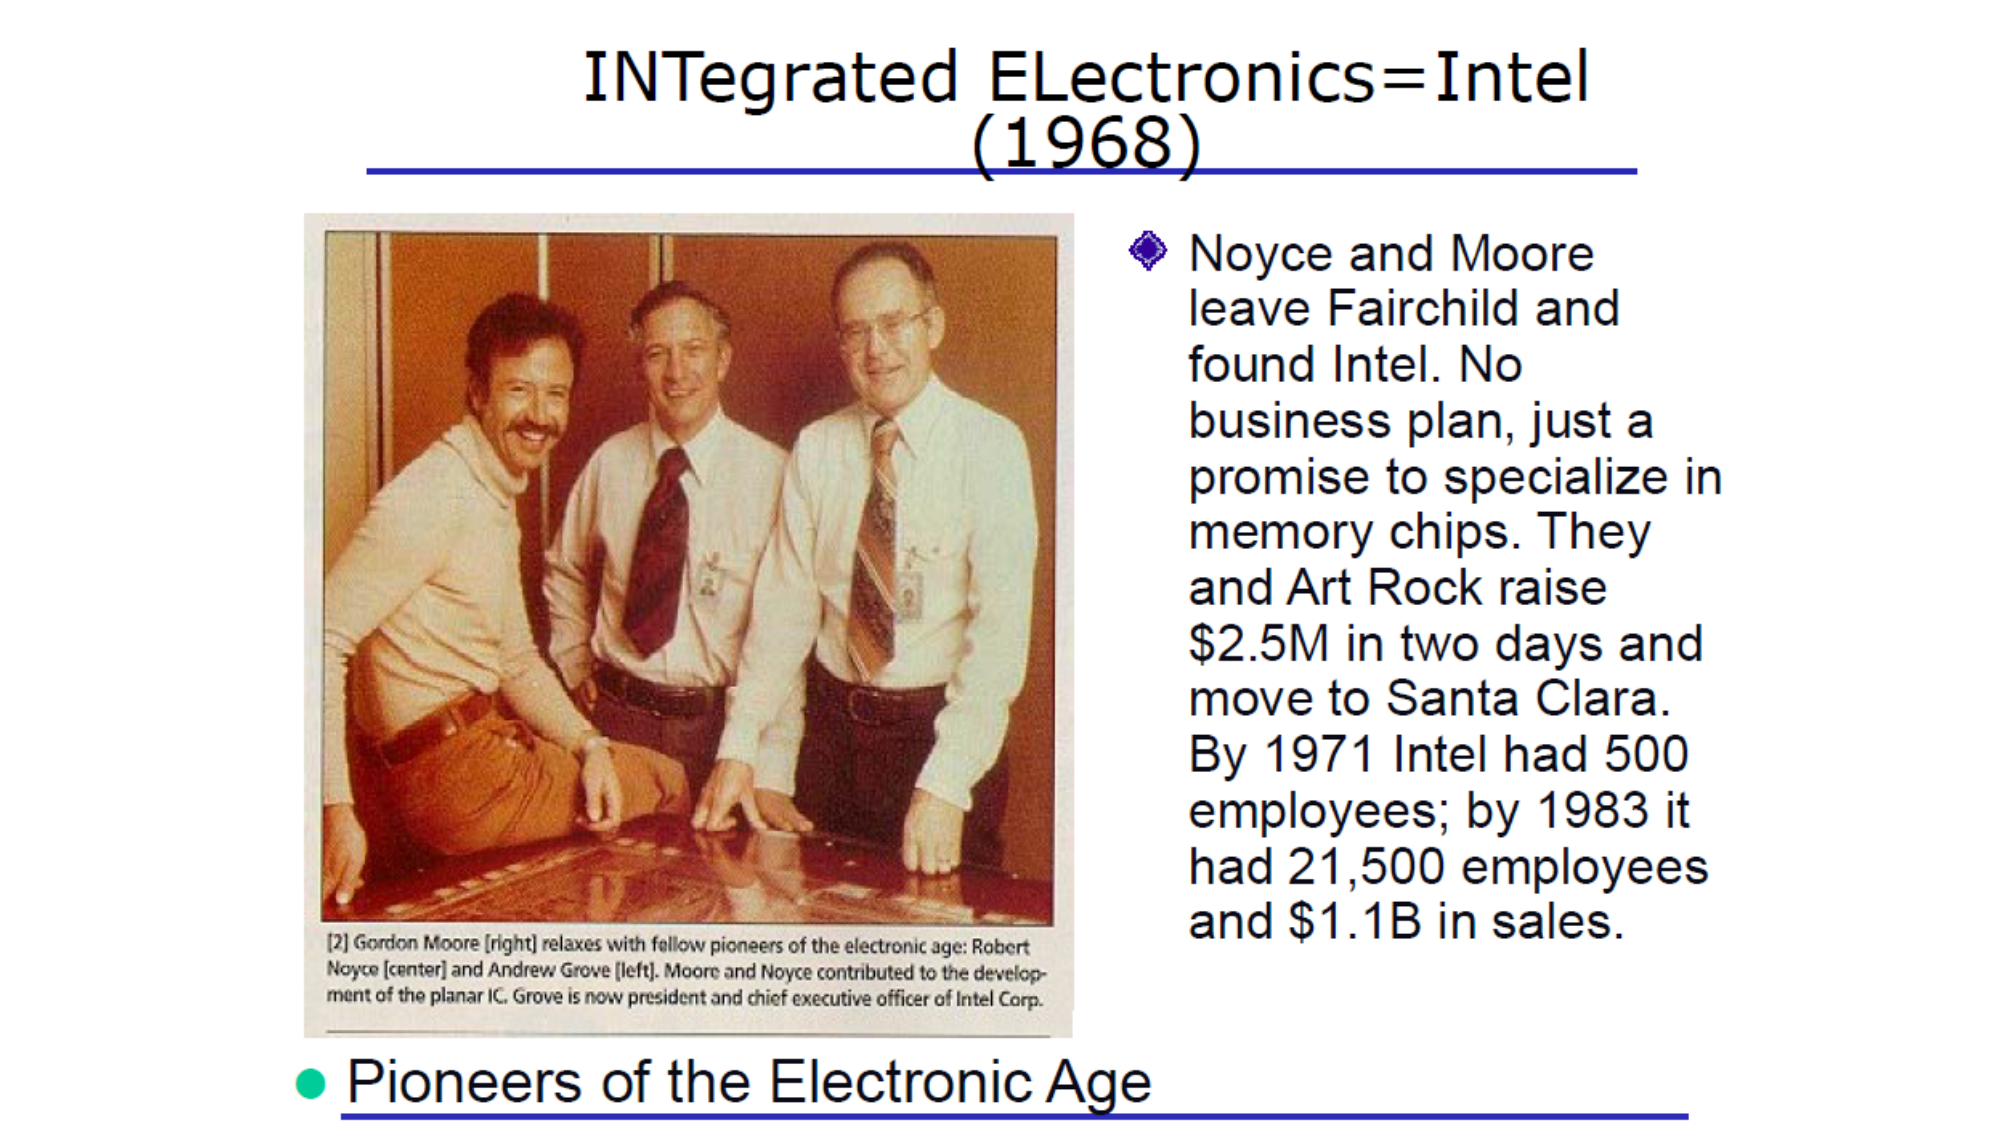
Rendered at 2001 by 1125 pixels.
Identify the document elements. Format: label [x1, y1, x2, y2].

picture [260, 8, 1751, 1125]
